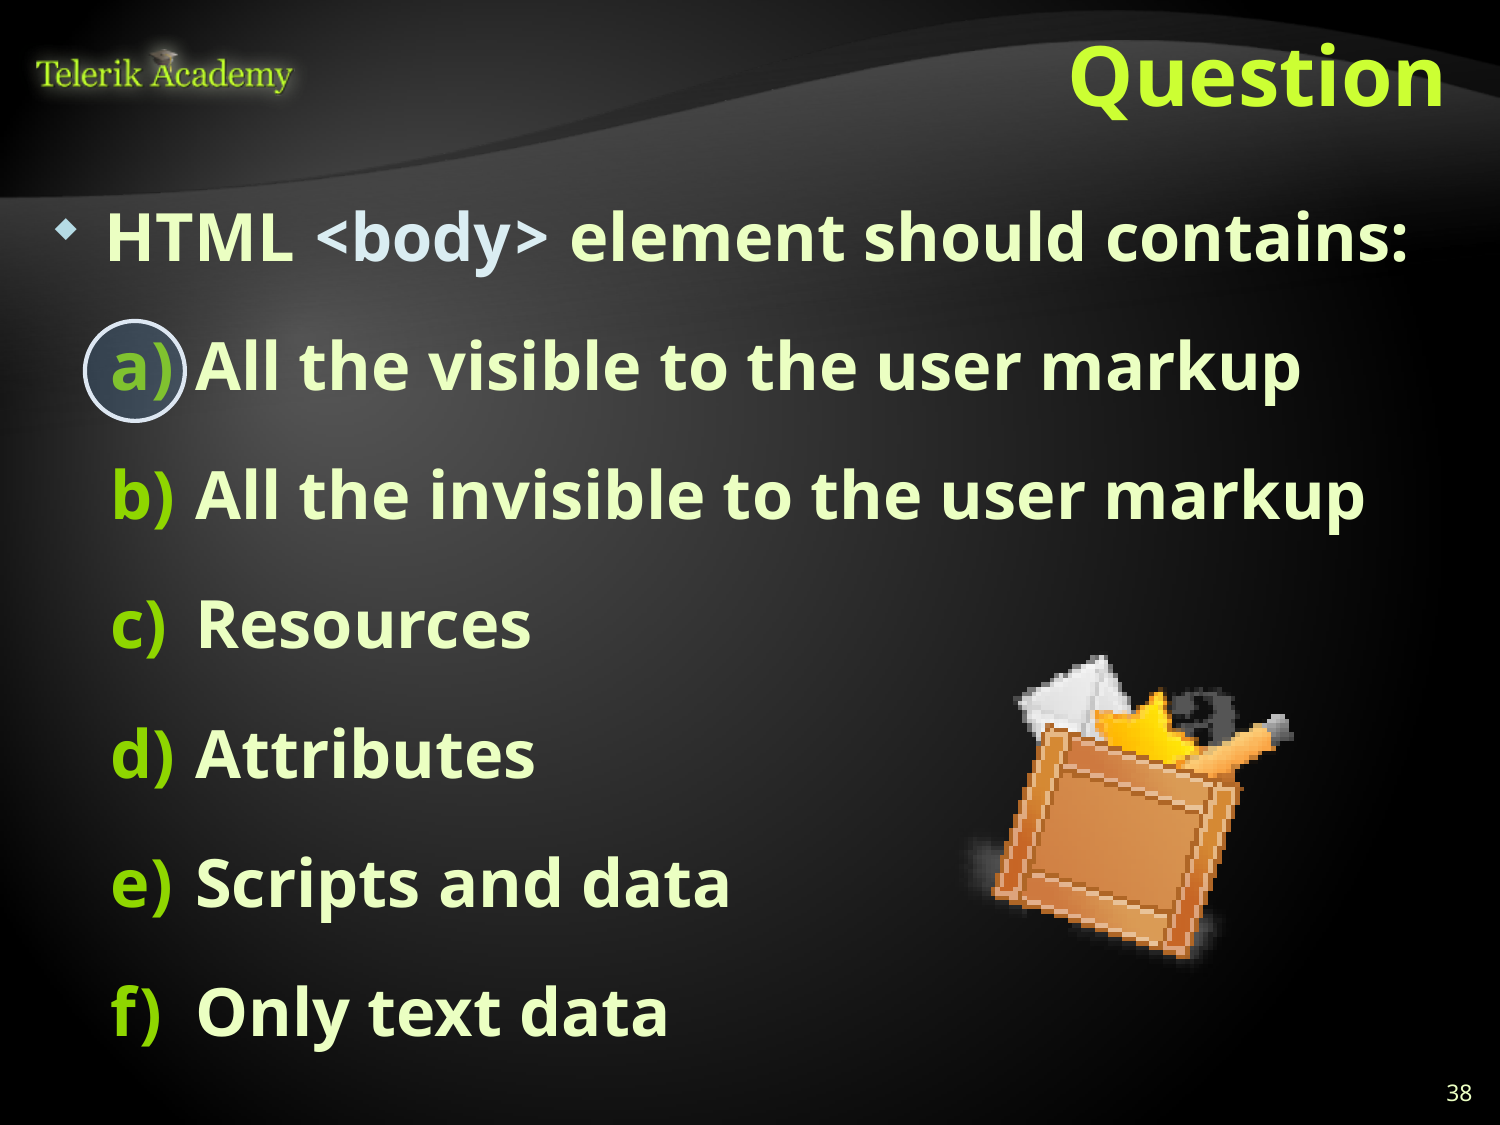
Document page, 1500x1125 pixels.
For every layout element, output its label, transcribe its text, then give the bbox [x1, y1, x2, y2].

slide_number 38 [1412, 1074, 1488, 1113]
list HTML <body> element should contains: All the visible to the user markup All the invisible to the user markup Resources Attributes Scripts and data Only text data [37, 187, 1463, 1066]
title Question [300, 12, 1463, 150]
text_box [82, 318, 187, 423]
picture [0, 0, 1500, 1125]
